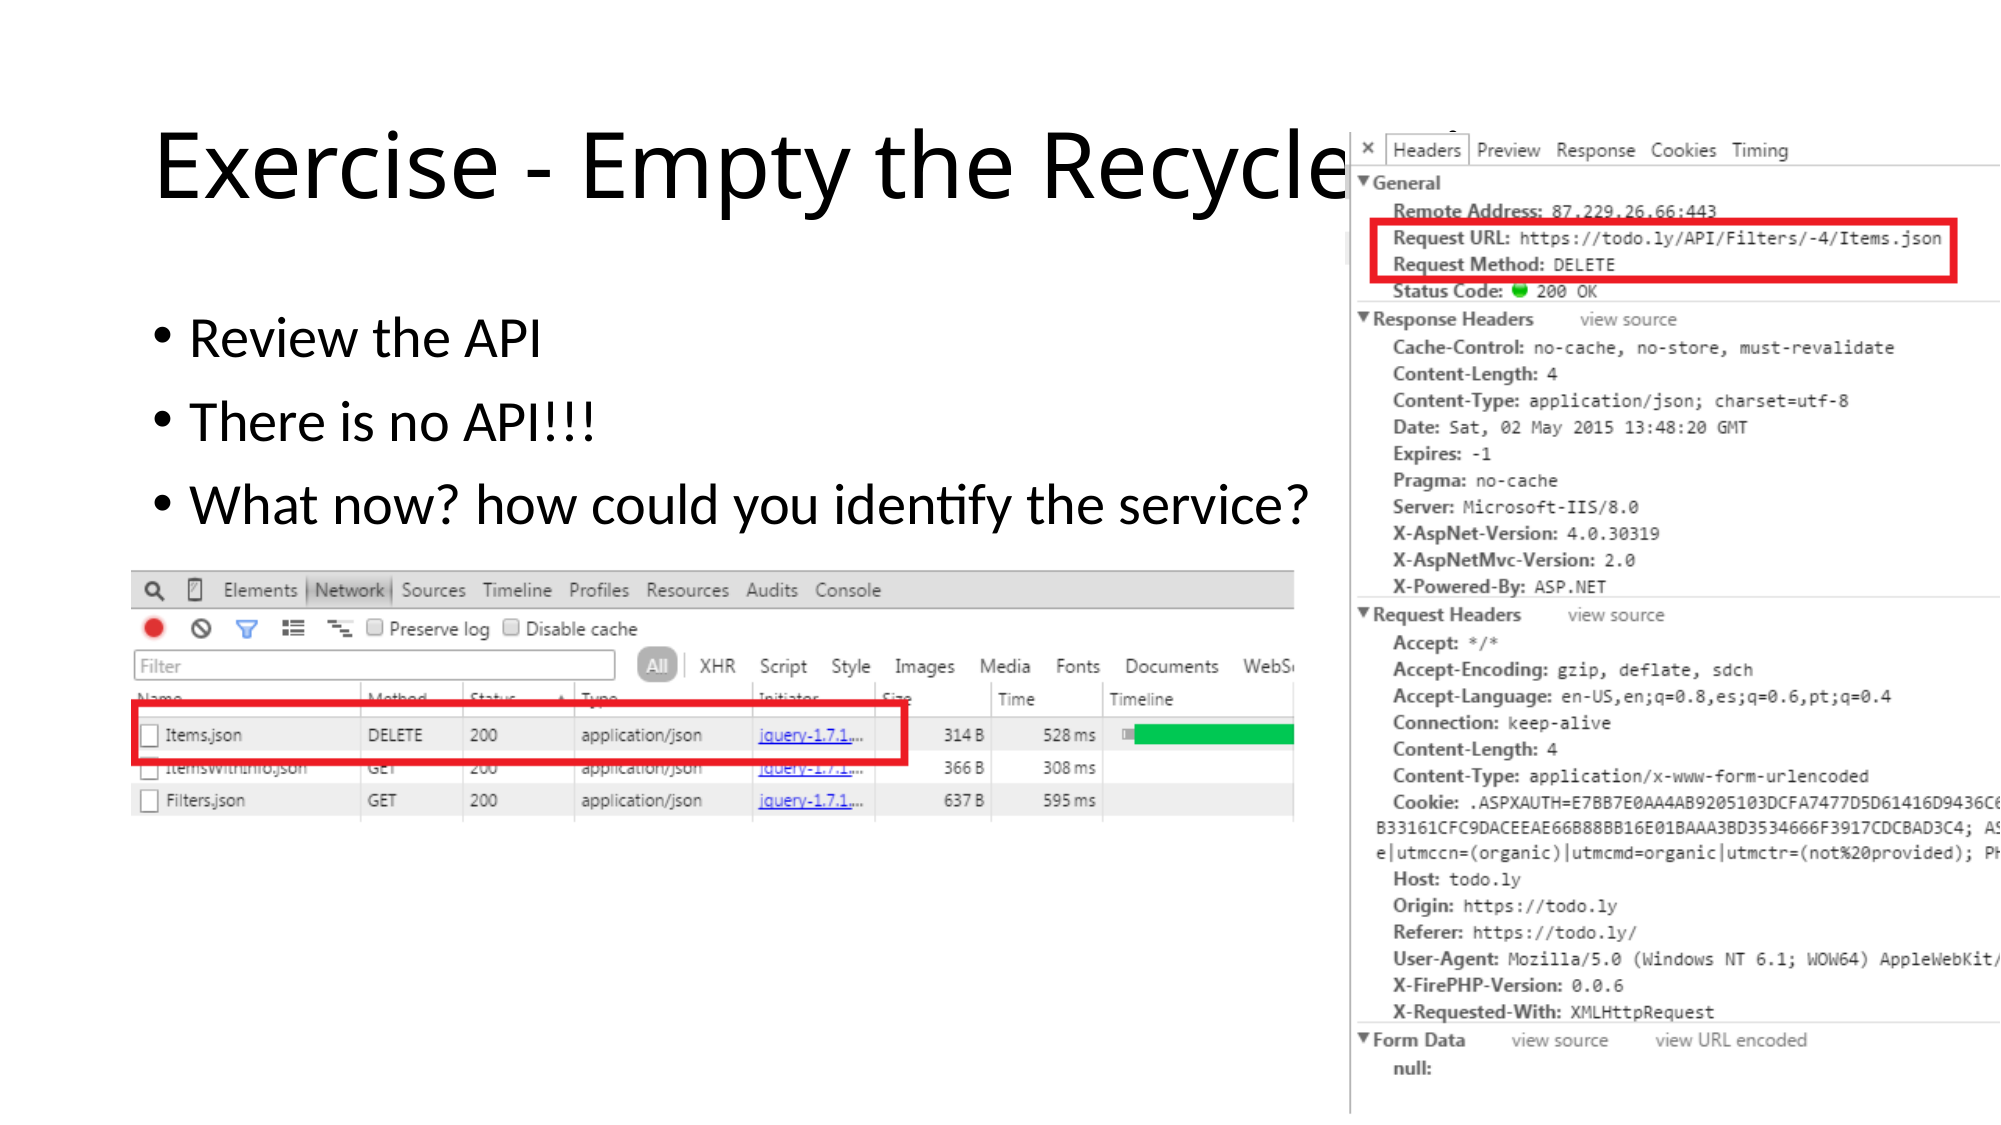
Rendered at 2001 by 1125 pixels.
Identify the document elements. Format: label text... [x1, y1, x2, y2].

picture [131, 555, 1299, 830]
title Exercise - Empty the Recycle Bin [137, 59, 1863, 278]
picture [1345, 132, 2000, 1125]
list Review the API There is no API!!! What now? how could you identify the service? [137, 299, 1345, 1014]
